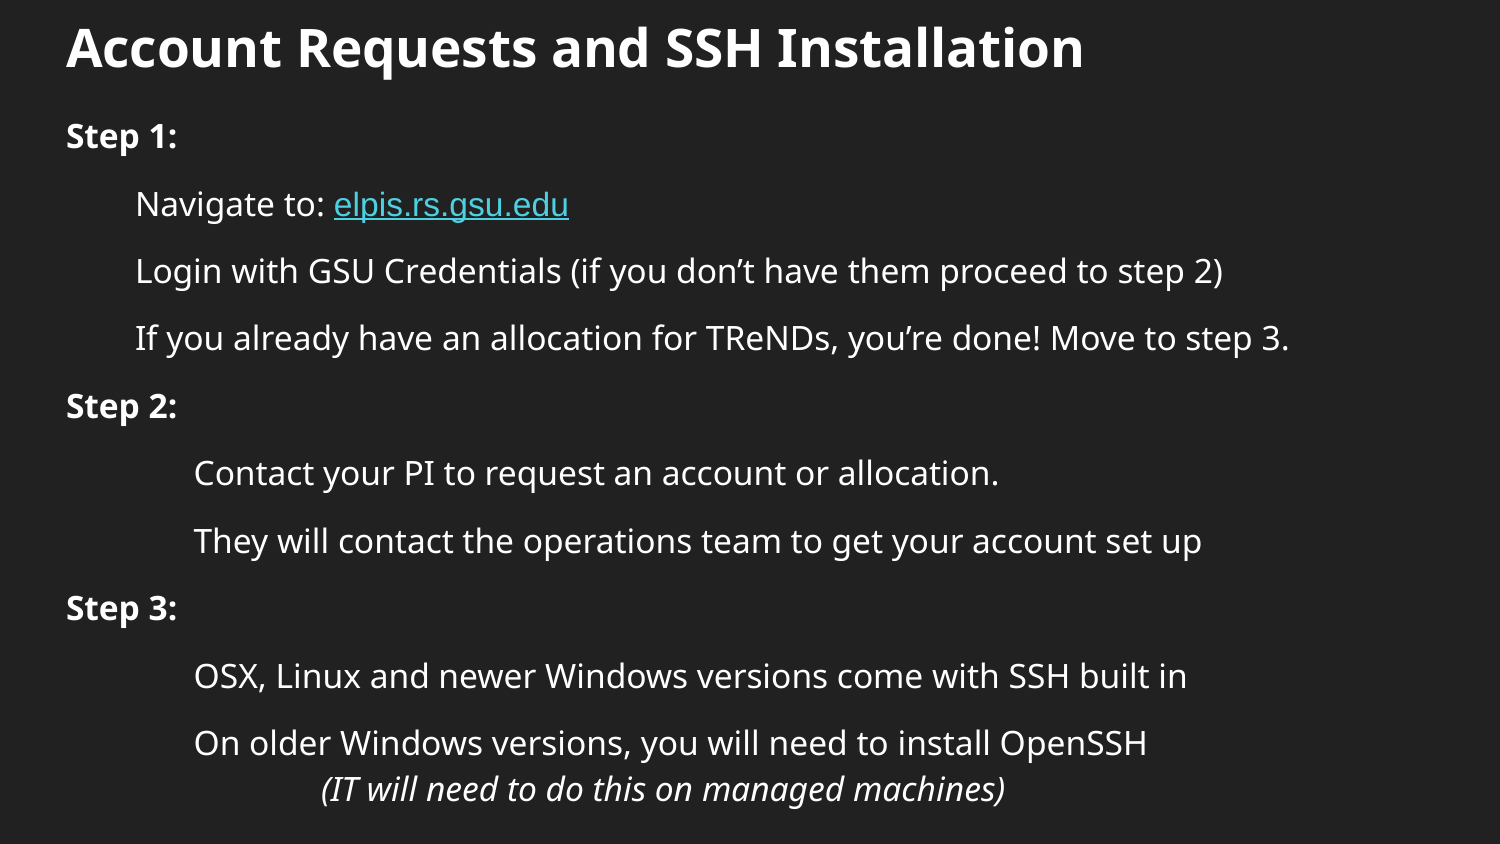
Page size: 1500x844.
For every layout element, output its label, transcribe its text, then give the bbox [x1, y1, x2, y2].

list Step 1: Navigate to: elpis.rs.gsu.edu Login with GSU Credentials (if you don’t have them proceed to step 2) If you already have an allocation for TReNDs, you’re done! Move to step 3. Step 2: Contact your PI to request an account or allocation. They will contact the operations team to get your account set up Step 3: OSX, Linux and newer Windows versions come with SSH built in On older Windows versions, you will need to install OpenSSH (IT will need to do this on managed machines) [51, 93, 1449, 828]
title Account Requests and SSH Installation [51, 0, 1449, 93]
